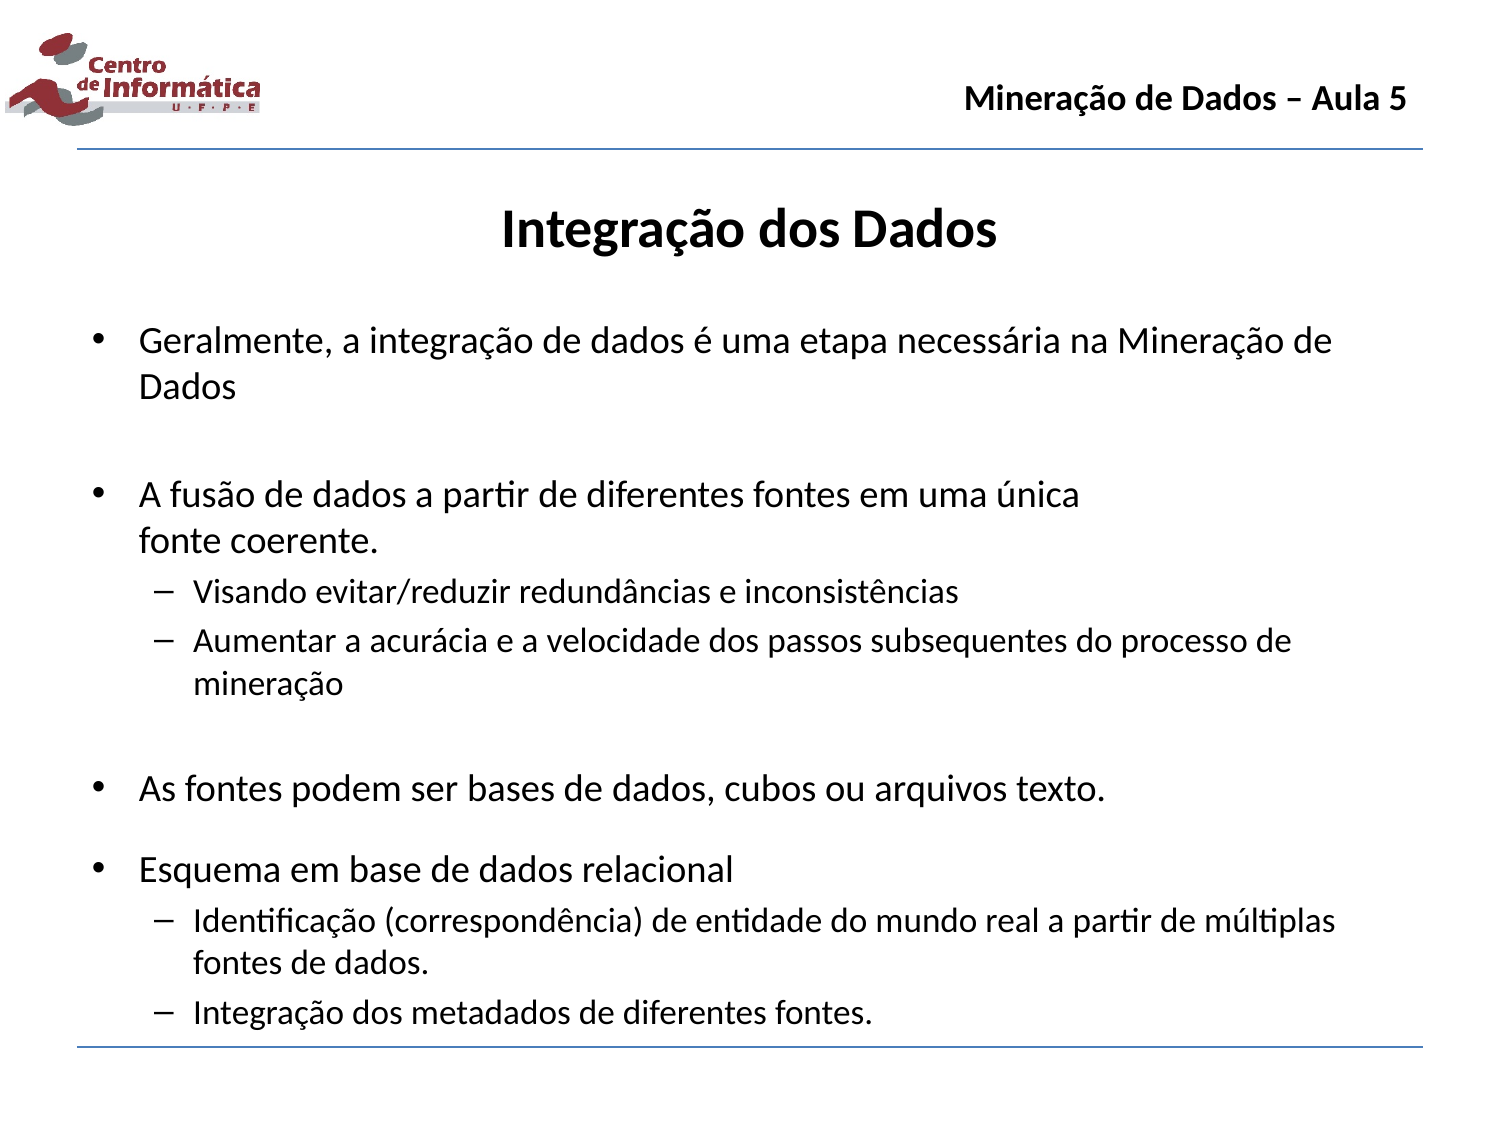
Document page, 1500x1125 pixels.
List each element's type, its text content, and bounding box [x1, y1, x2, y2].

list Geralmente, a integração de dados é uma etapa necessária na Mineração de Dados A fusão de dados a partir de diferentes fontes em uma única fonte coerente. Visando evitar/reduzir redundâncias e inconsistências Aumentar a acurácia e a velocidade dos passos subsequentes do processo de mineração As fontes podem ser bases de dados, cubos ou arquivos texto. Esquema em base de dados relacional Identificação (correspondência) de entidade do mundo real a partir de múltiplas fontes de dados. Integração dos metadados de diferentes fontes. [76, 307, 1424, 1040]
picture [5, 33, 260, 126]
list Mineração de Dados – Aula 5 [301, 66, 1424, 126]
list Integração dos Dados [76, 184, 1424, 268]
